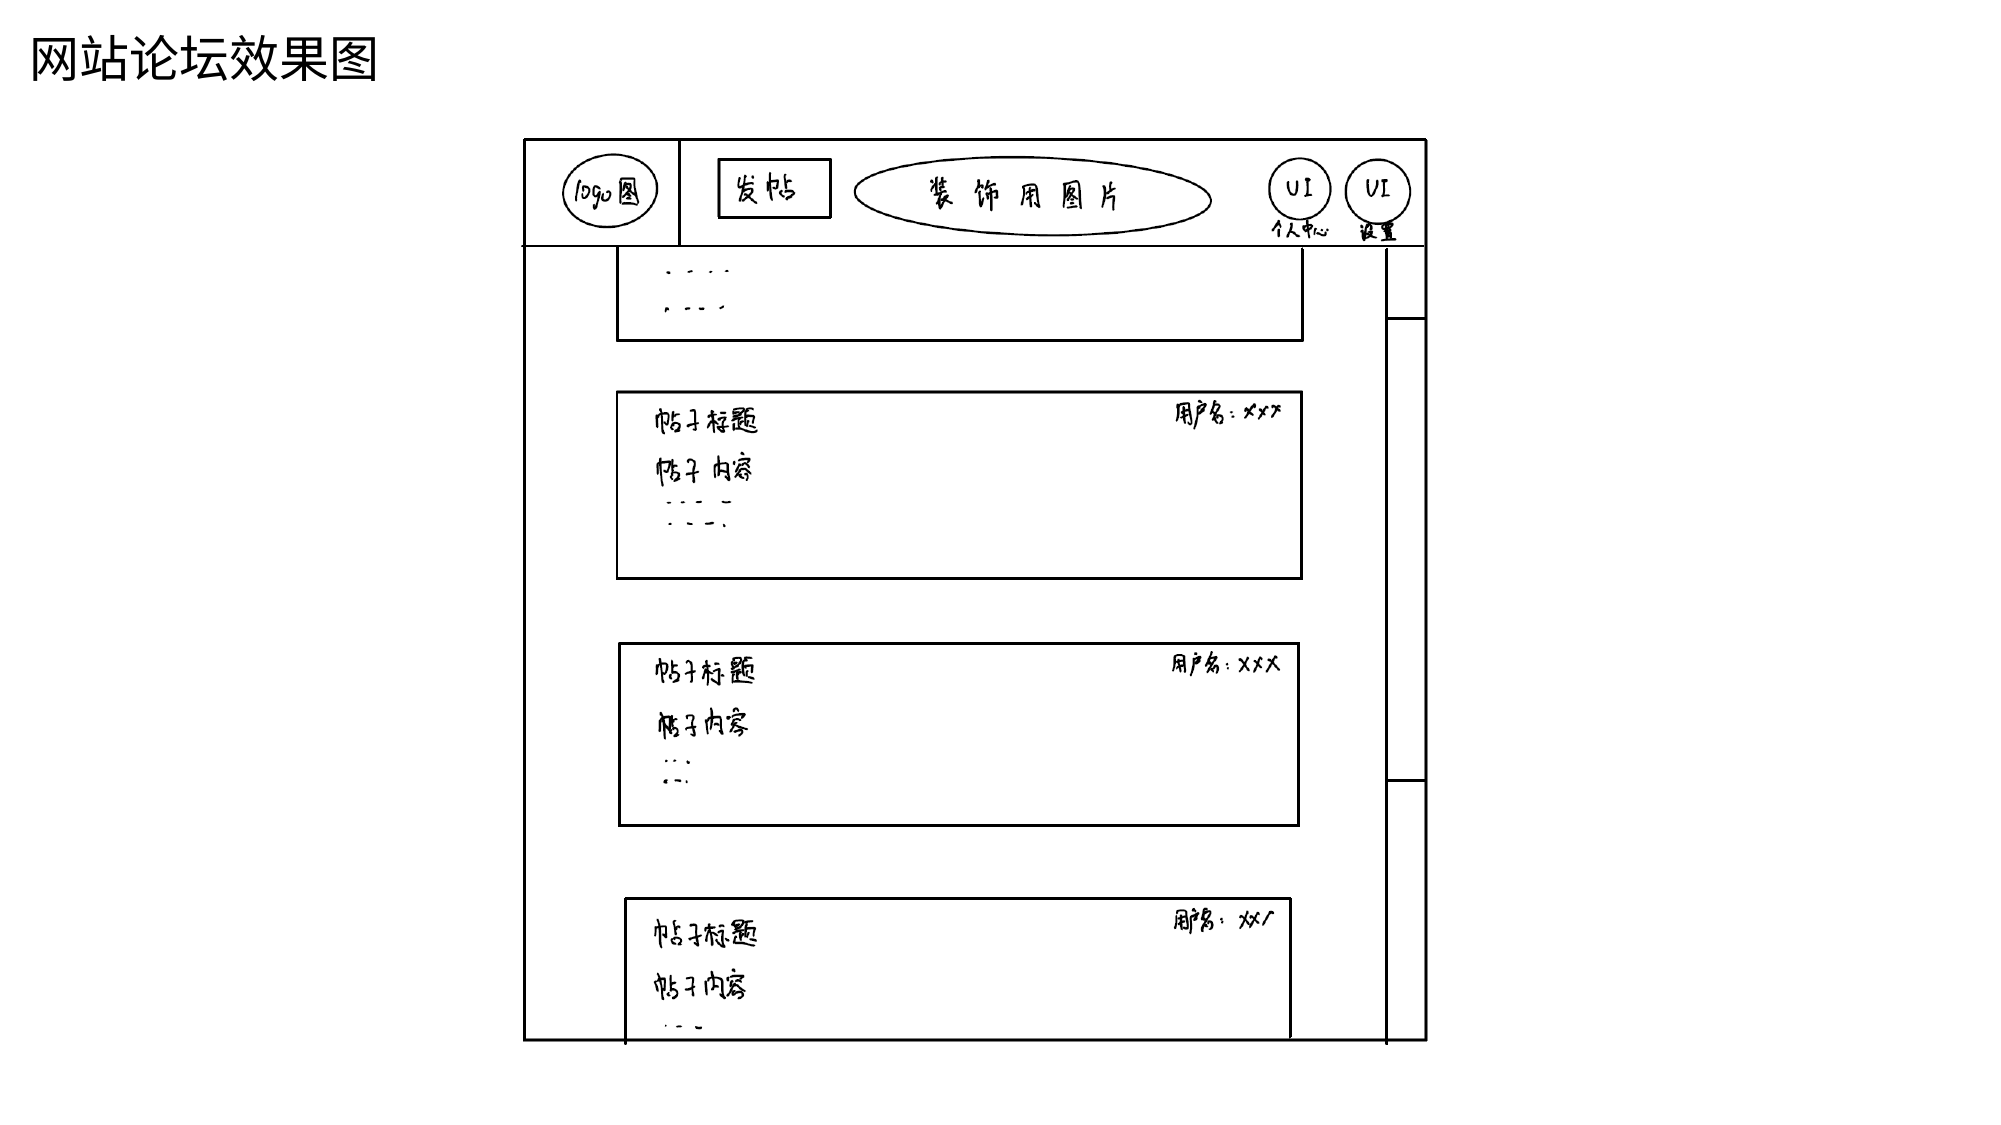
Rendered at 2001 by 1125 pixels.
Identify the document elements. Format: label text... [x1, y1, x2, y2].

text_box 网站论坛效果图 [14, 20, 434, 155]
picture [518, 125, 1446, 1045]
